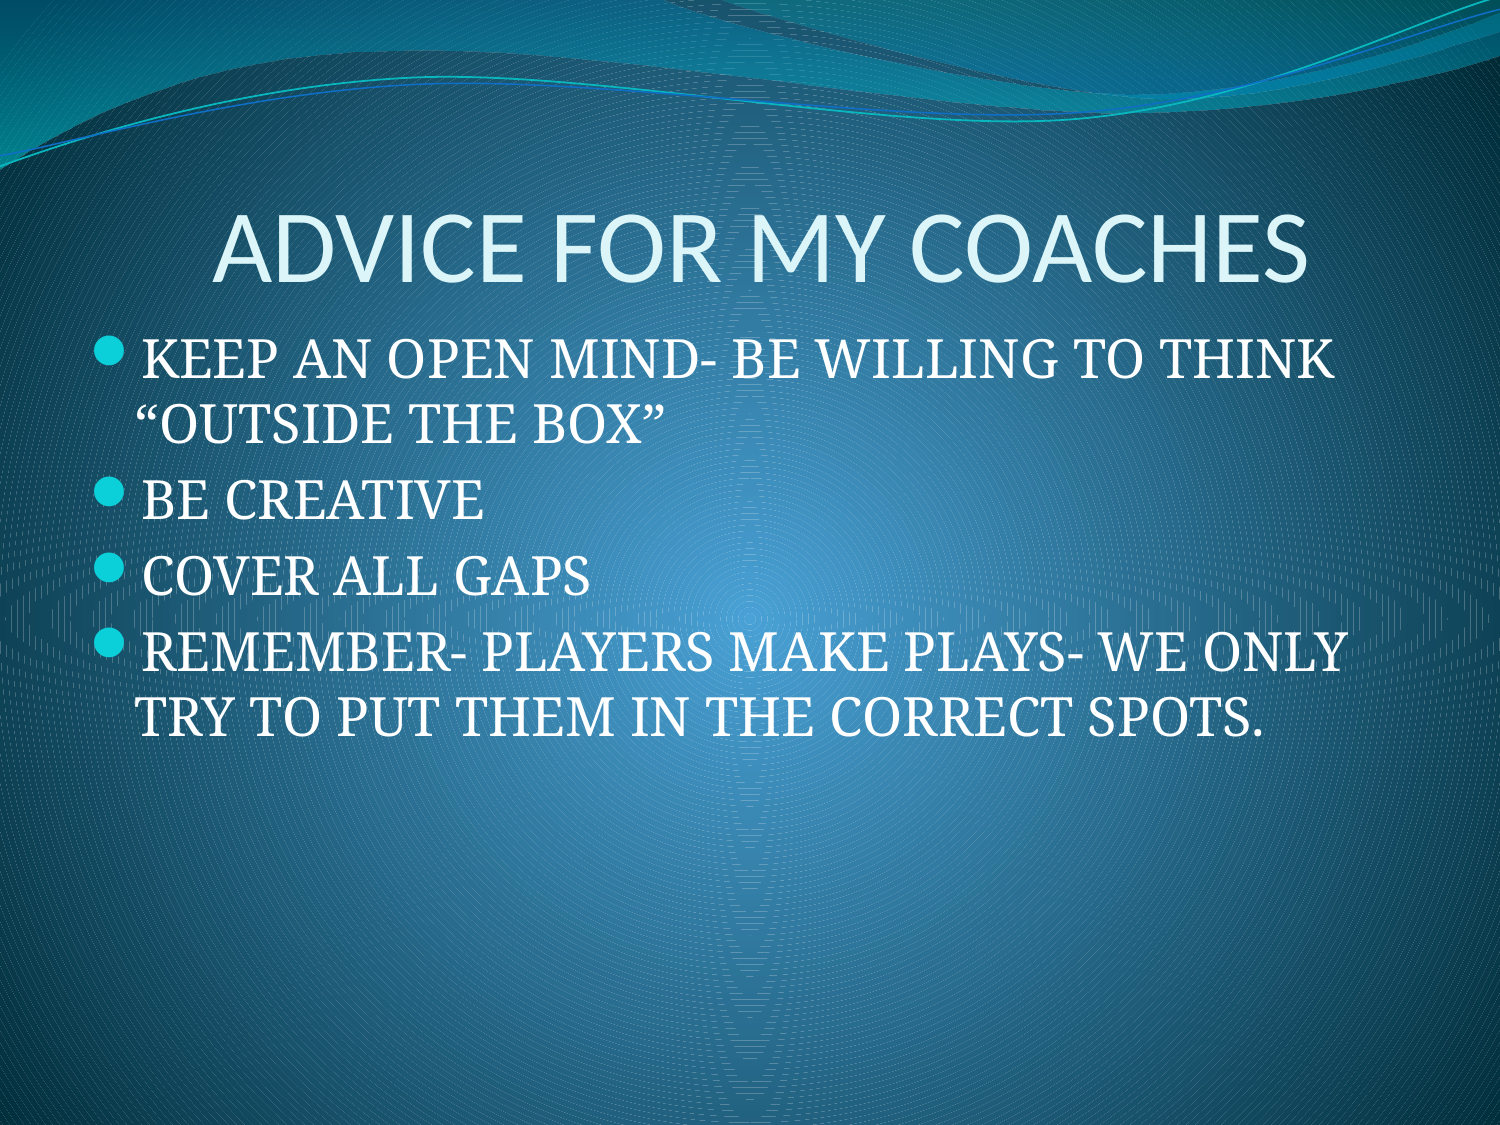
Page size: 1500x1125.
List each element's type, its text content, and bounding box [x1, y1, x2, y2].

title ADVICE FOR MY COACHES [75, 115, 1425, 303]
list KEEP AN OPEN MIND- BE WILLING TO THINK “OUTSIDE THE BOX” BE CREATIVE COVER ALL GAPS REMEMBER- PLAYERS MAKE PLAYS- WE ONLY TRY TO PUT THEM IN THE CORRECT SPOTS. [75, 317, 1425, 1038]
